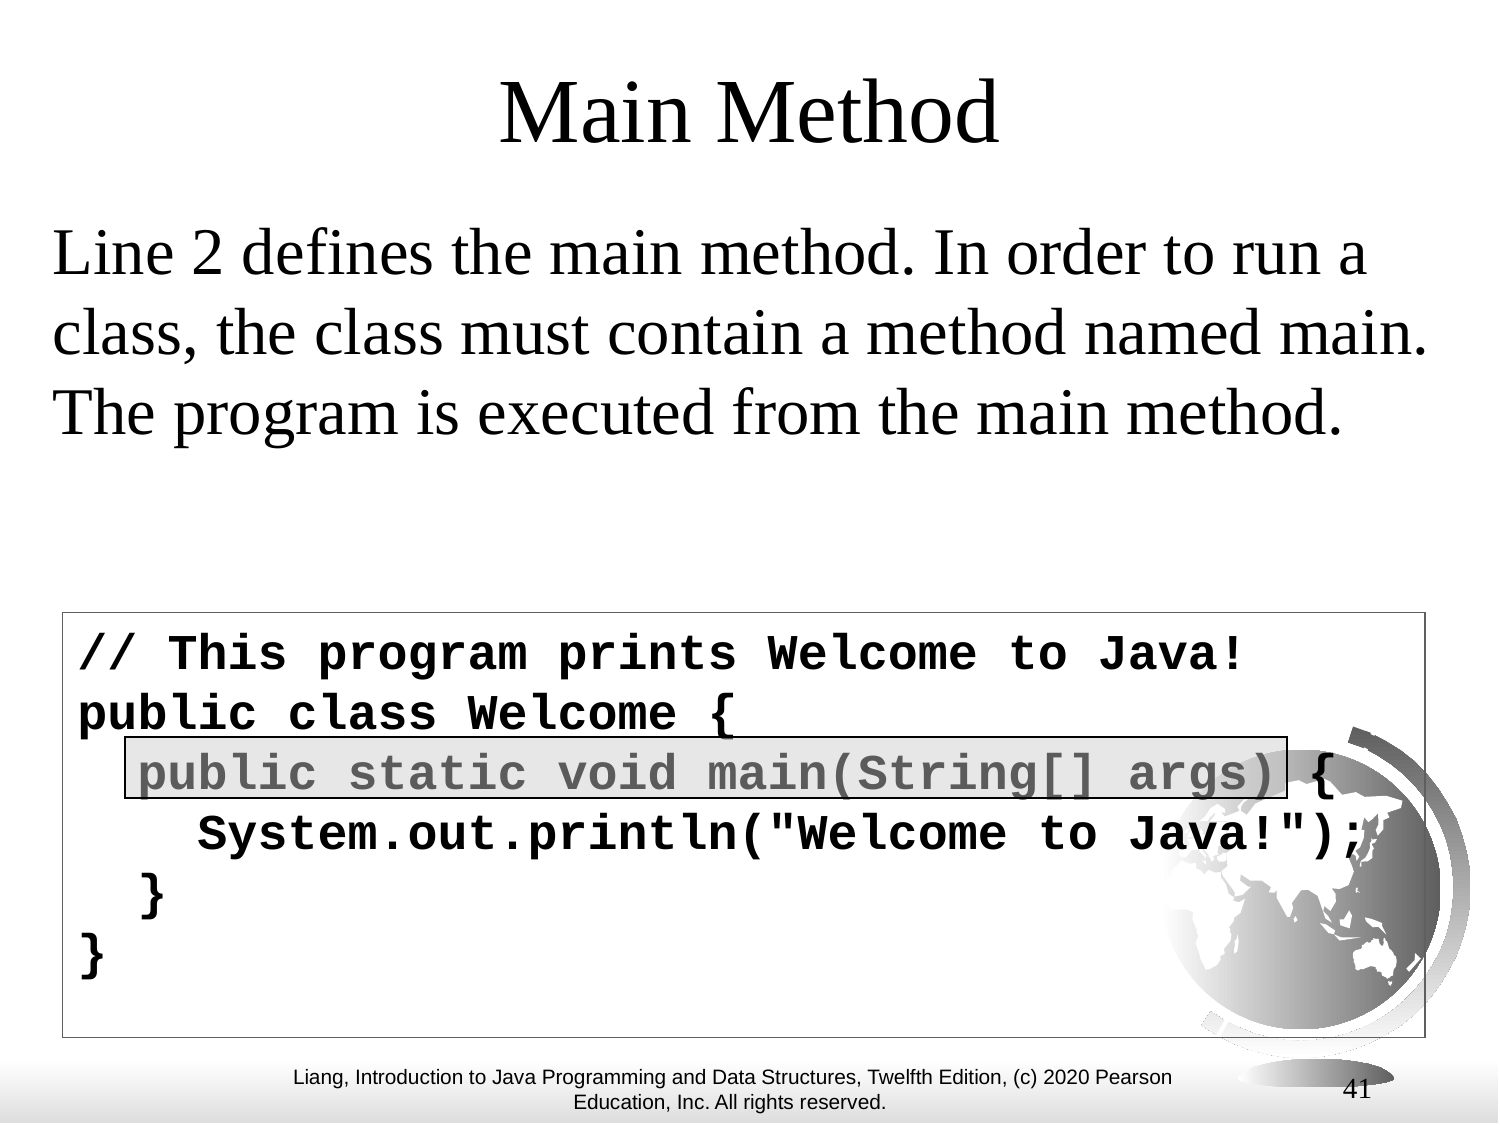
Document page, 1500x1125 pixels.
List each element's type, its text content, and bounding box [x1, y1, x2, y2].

text_box [125, 737, 1288, 799]
slide_number 41 [1074, 1049, 1388, 1125]
title Main Method [112, 62, 1388, 150]
text_box // This program prints Welcome to Java! public class Welcome { public static void main(String[] args) { System.out.println("Welcome to Java!"); } } [62, 612, 1425, 1038]
list Line 2 defines the main method. In order to run a class, the class must contain a method named main. The program is executed from the main method. [37, 200, 1475, 550]
